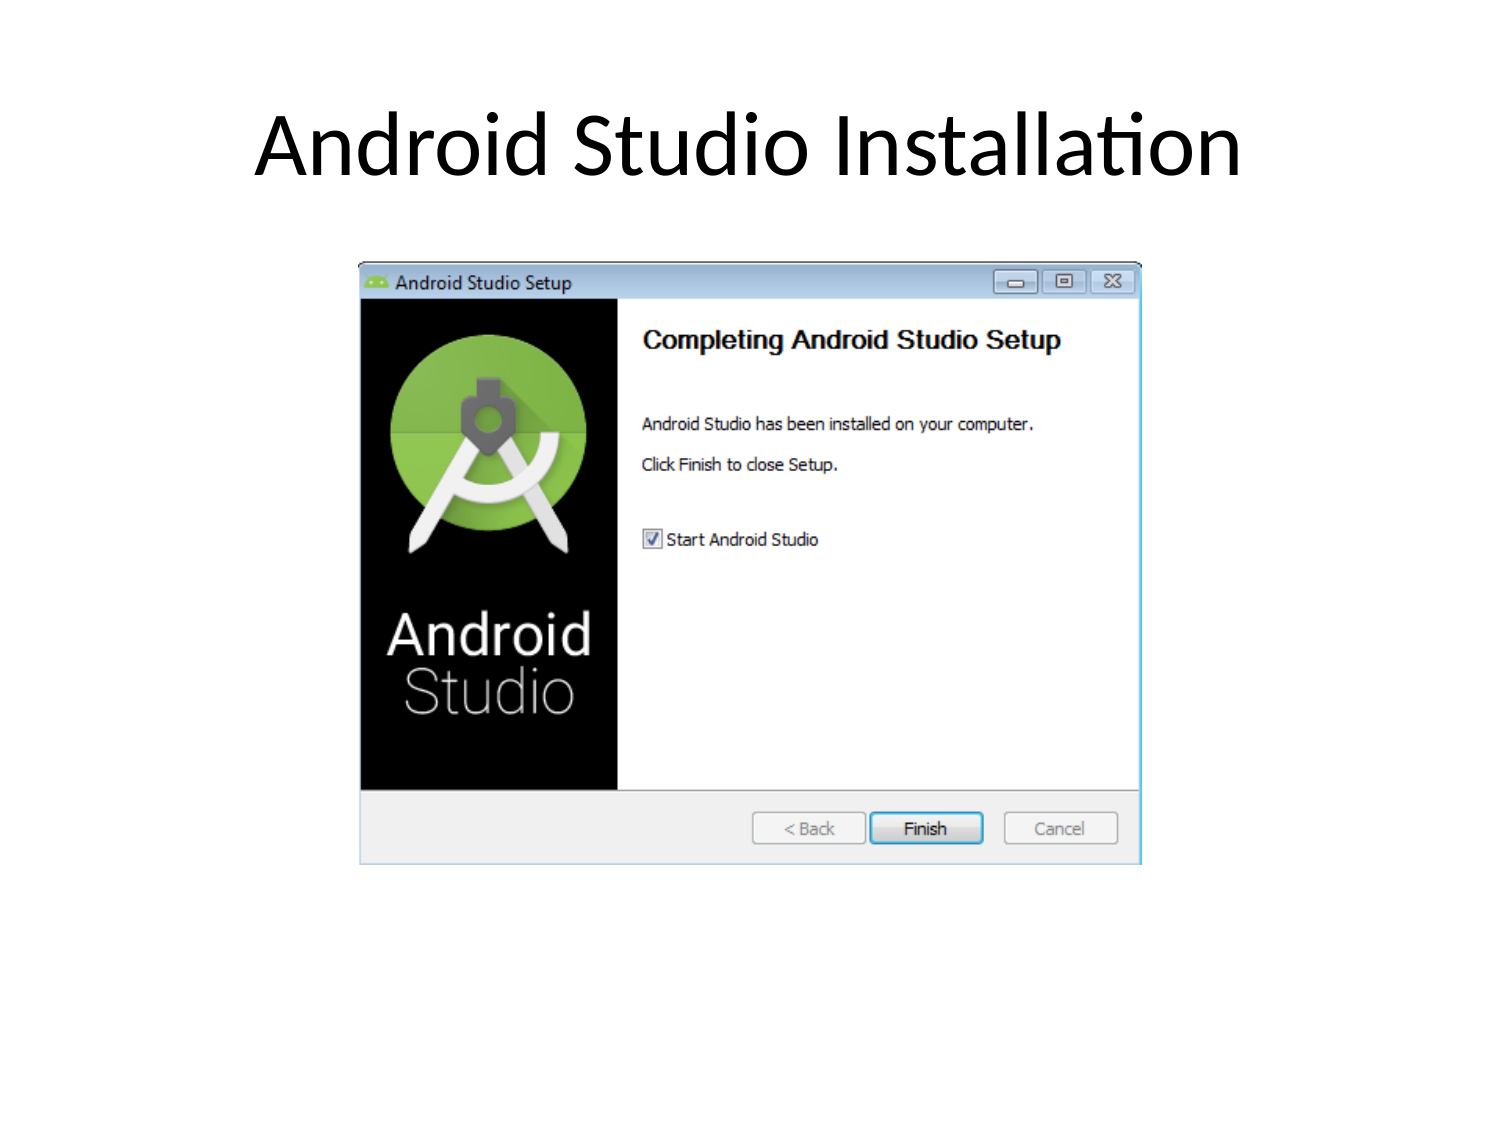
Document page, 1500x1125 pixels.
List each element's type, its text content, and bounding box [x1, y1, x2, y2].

title Android Studio Installation [75, 45, 1425, 233]
picture [358, 259, 1142, 866]
